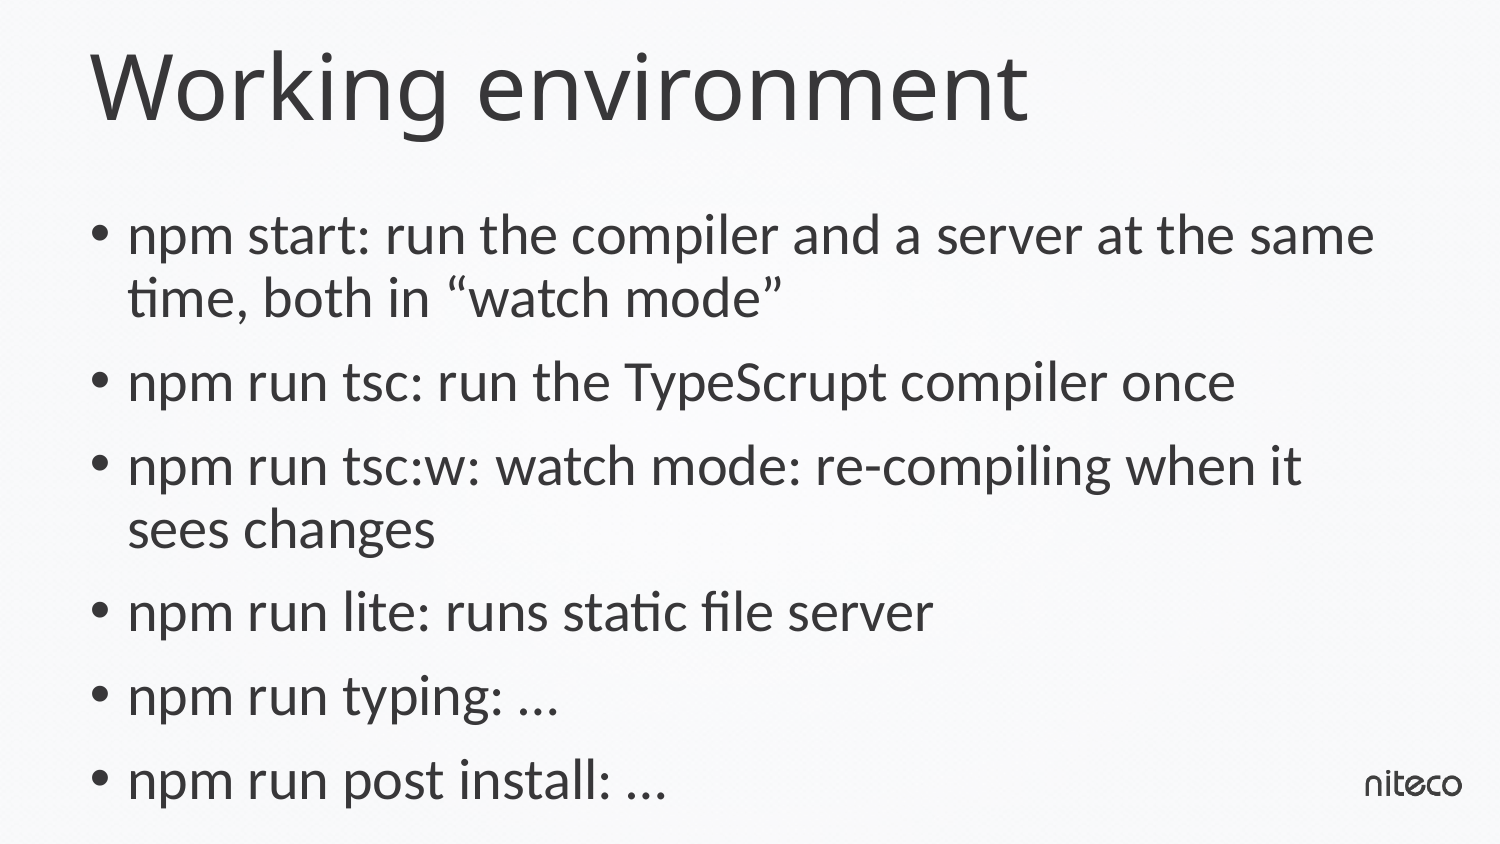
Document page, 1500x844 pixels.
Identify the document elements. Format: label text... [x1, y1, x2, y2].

title Working environment [75, 33, 1425, 175]
picture [1334, 761, 1471, 806]
list npm start: run the compiler and a server at the same time, both in “watch mode” npm run tsc: run the TypeScrupt compiler once npm run tsc:w: watch mode: re-compiling when it sees changes npm run lite: runs static file server npm run typing: … npm run post install: … [75, 196, 1425, 754]
